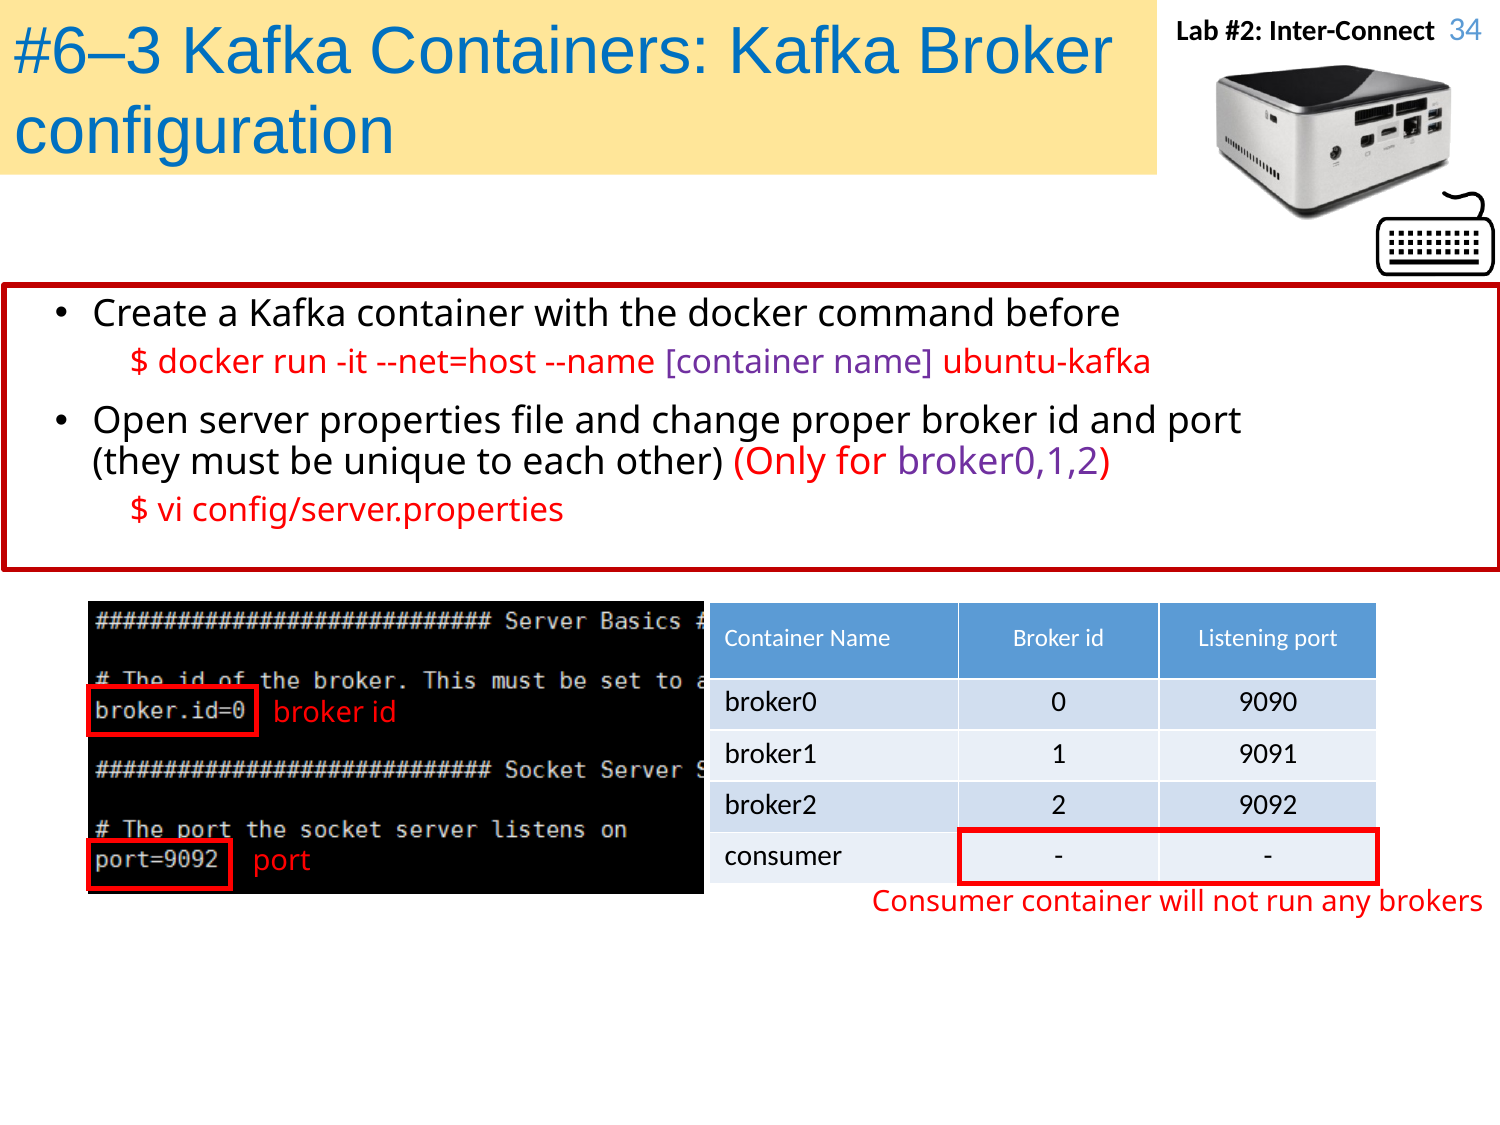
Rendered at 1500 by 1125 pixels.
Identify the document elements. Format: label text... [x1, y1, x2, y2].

table_cell 9090 [1160, 680, 1376, 729]
text_box #6–3 Kafka Containers: Kafka Broker configuration [0, 0, 1157, 175]
text_box [958, 829, 1378, 875]
text_box Consumer container will not run any brokers [857, 875, 1500, 925]
table_cell 2 [959, 782, 1158, 829]
table_header Container Name [710, 603, 958, 678]
table_cell 1 [959, 731, 1158, 780]
picture [1207, 62, 1500, 326]
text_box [88, 601, 704, 894]
table_header Listening port [1160, 603, 1376, 678]
text_box [4, 285, 1500, 570]
table_cell 9092 [1160, 782, 1376, 829]
table_cell broker2 [710, 782, 958, 832]
table_cell broker0 [710, 680, 958, 729]
list Create a Kafka container with the docker command before $ docker run -it --net=host --name [container name] ubuntu-kafka Open server properties file and change proper broker id and port (they must be unique to each other) (Only for broker0,1,2) $ vi config/server.properties [39, 570, 1302, 1053]
table_header Broker id [959, 603, 1158, 678]
table_cell 9091 [1160, 731, 1376, 780]
table_cell consumer [710, 833, 958, 883]
table_cell broker1 [710, 731, 958, 780]
table_cell 0 [959, 680, 1158, 729]
